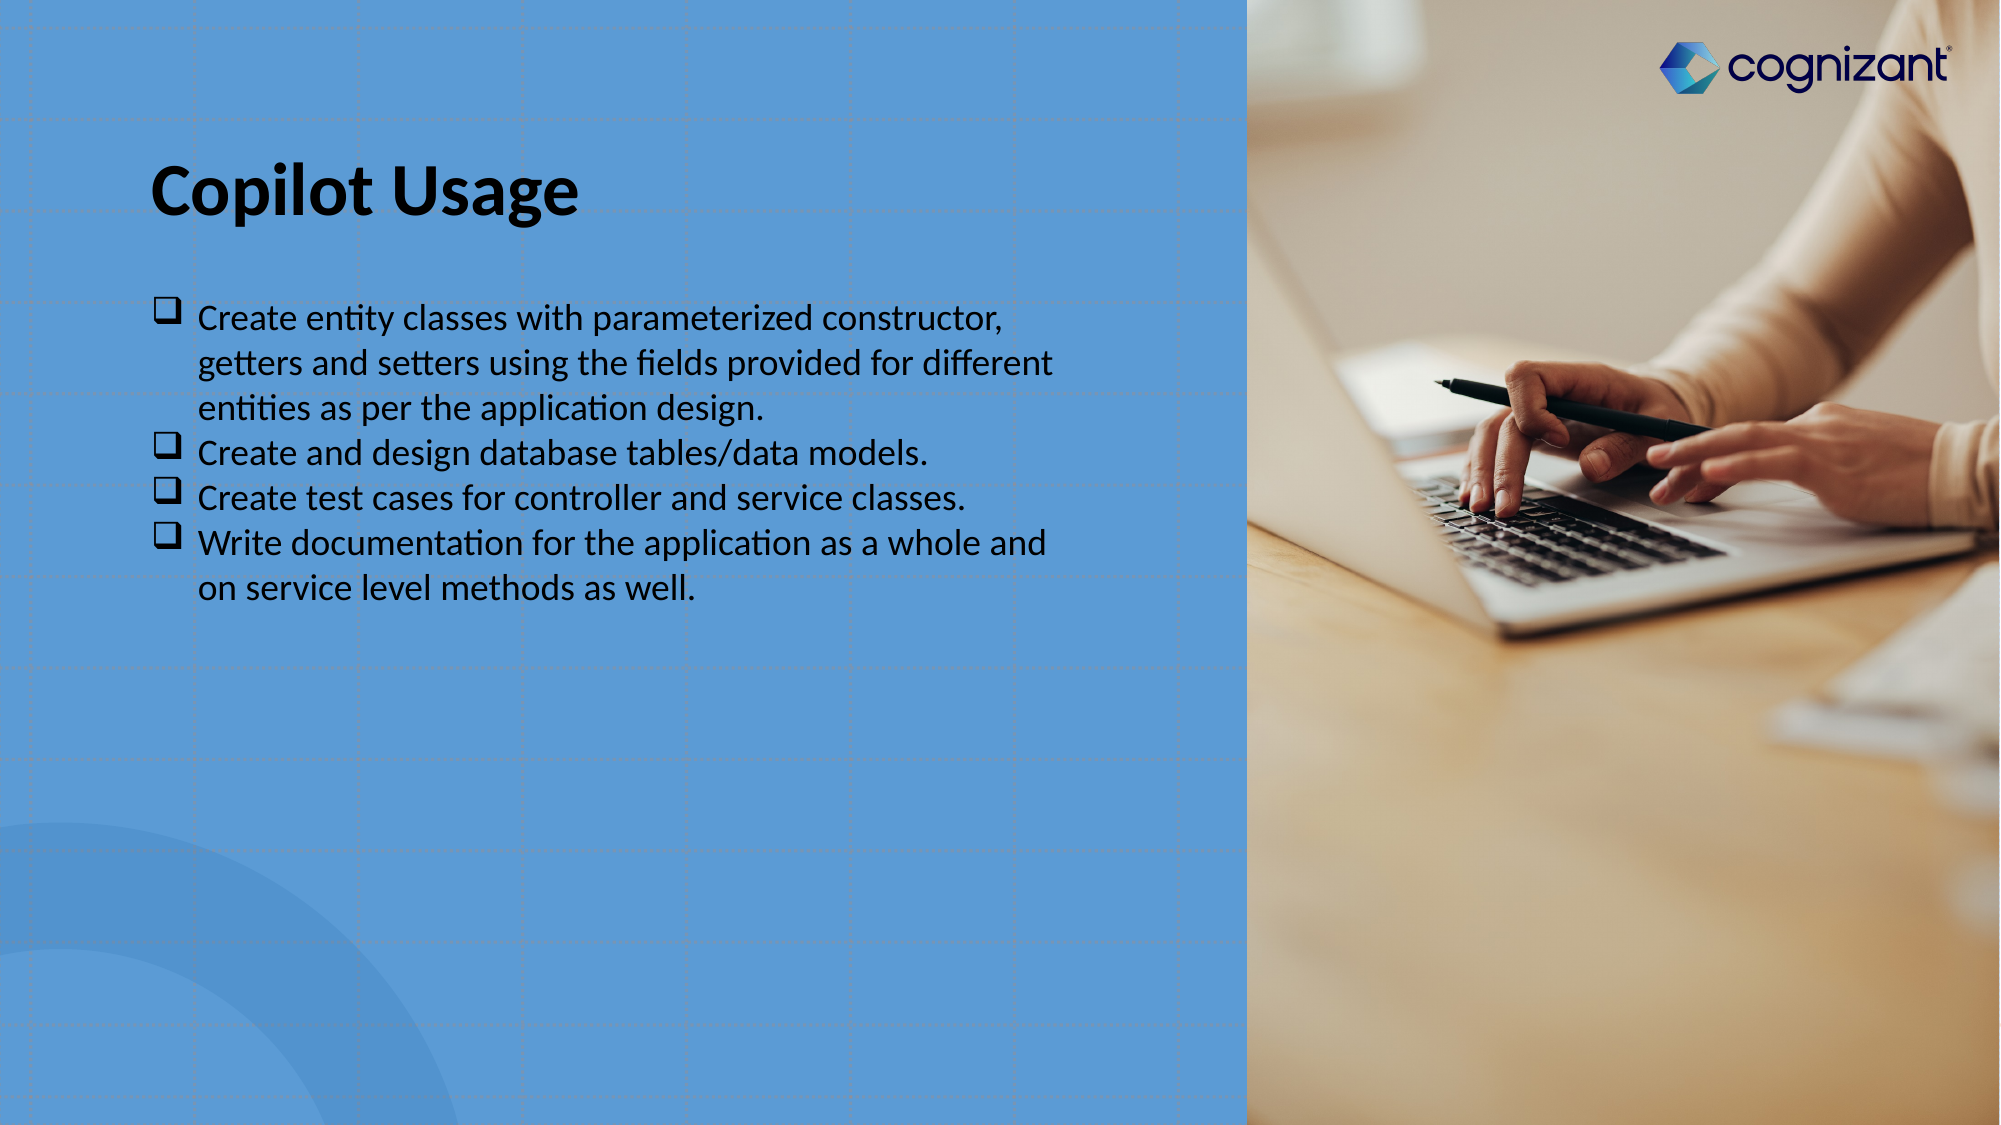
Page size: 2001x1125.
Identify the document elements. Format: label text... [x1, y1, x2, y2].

title Copilot Usage [136, 132, 914, 240]
text_box Create entity classes with parameterized constructor, getters and setters using the fields provided for different entities as per the application design. Create and design database tables/data models. Create test cases for controller and service classes. Write documentation for the application as a whole and on service level methods as well. [136, 285, 1106, 616]
picture [1247, 0, 1999, 1125]
